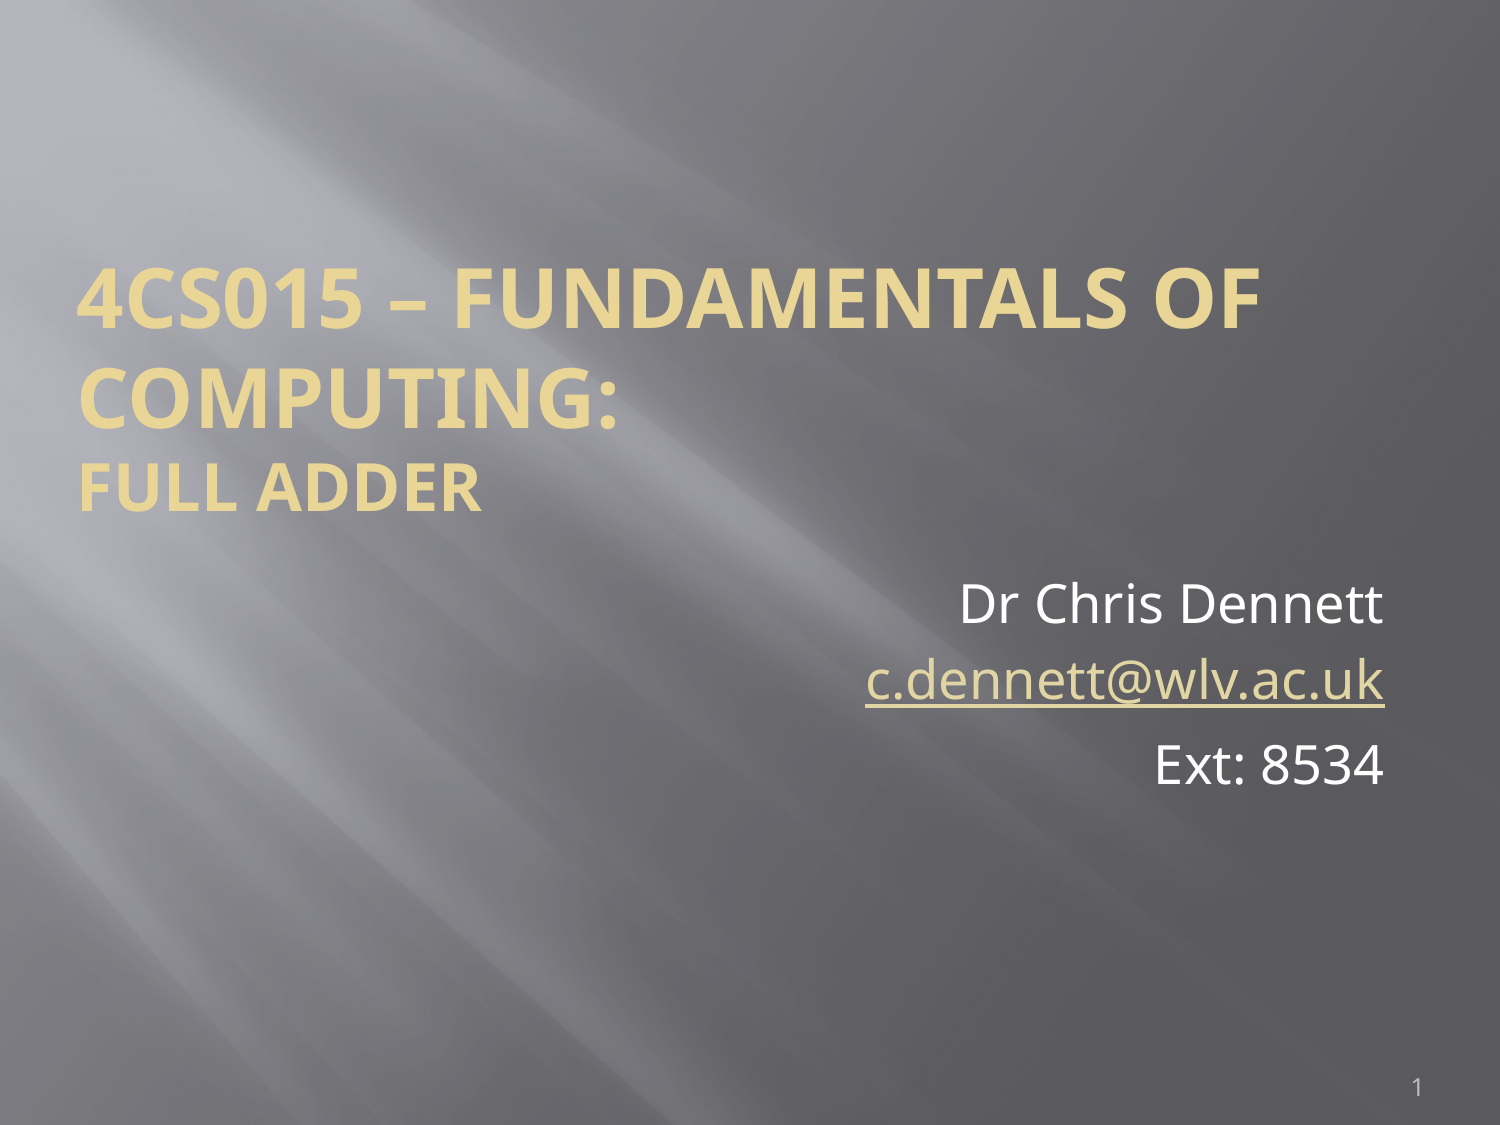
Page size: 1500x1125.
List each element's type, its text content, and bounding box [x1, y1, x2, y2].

picture [0, 0, 1500, 1125]
text_box Dr Chris Dennett c.dennett@wlv.ac.uk Ext: 8534 [183, 562, 1400, 850]
text_box 1 [1299, 1052, 1425, 1113]
text_box 4CS015 – Fundamentals of computing: Full adder [69, 224, 1471, 525]
